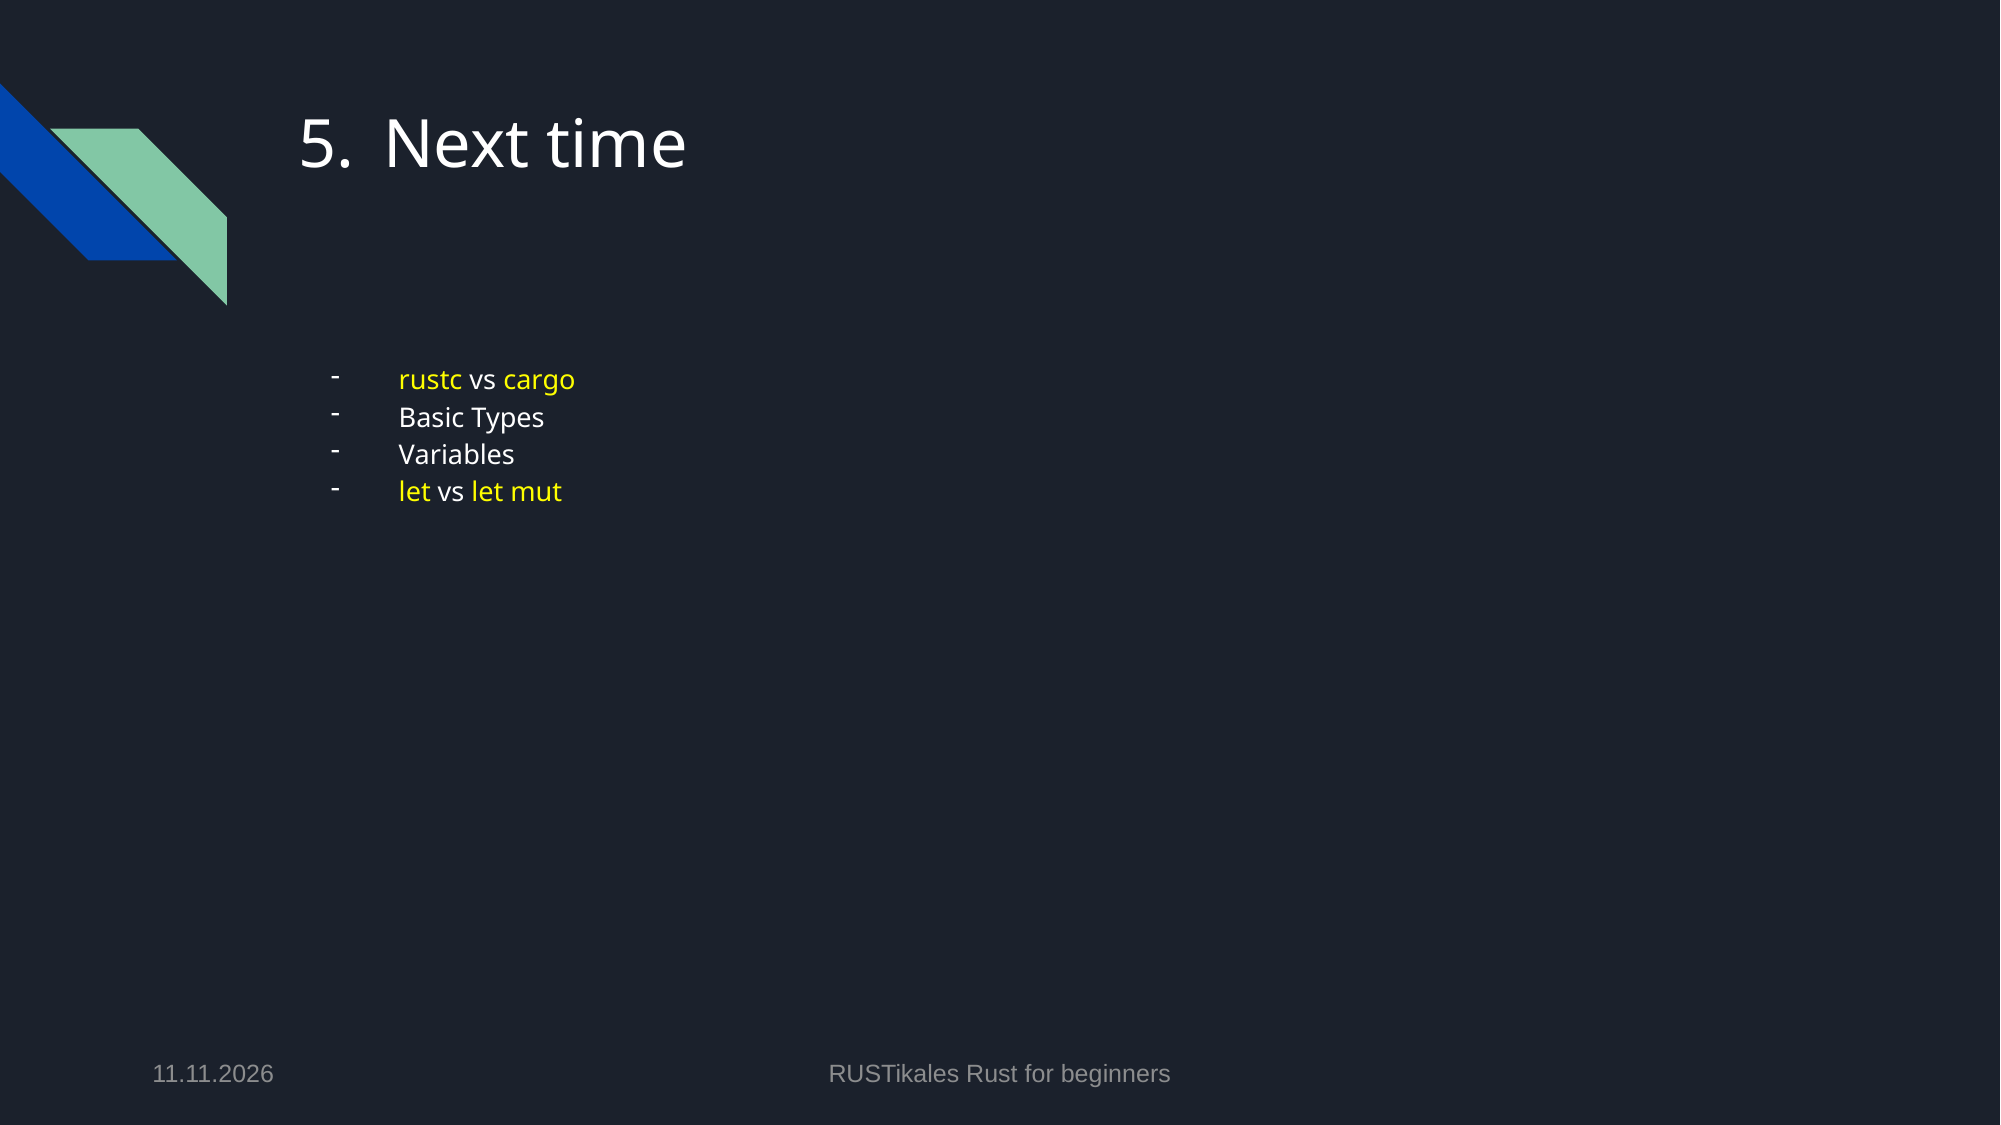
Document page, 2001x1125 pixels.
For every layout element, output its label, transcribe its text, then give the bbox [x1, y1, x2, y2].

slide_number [137, 1042, 588, 1103]
footer RUSTikales Rust for beginners [662, 1042, 1338, 1103]
list rustc vs cargo Basic Types Variables let vs let mut [283, 342, 1824, 980]
title Next time [283, 86, 1824, 287]
